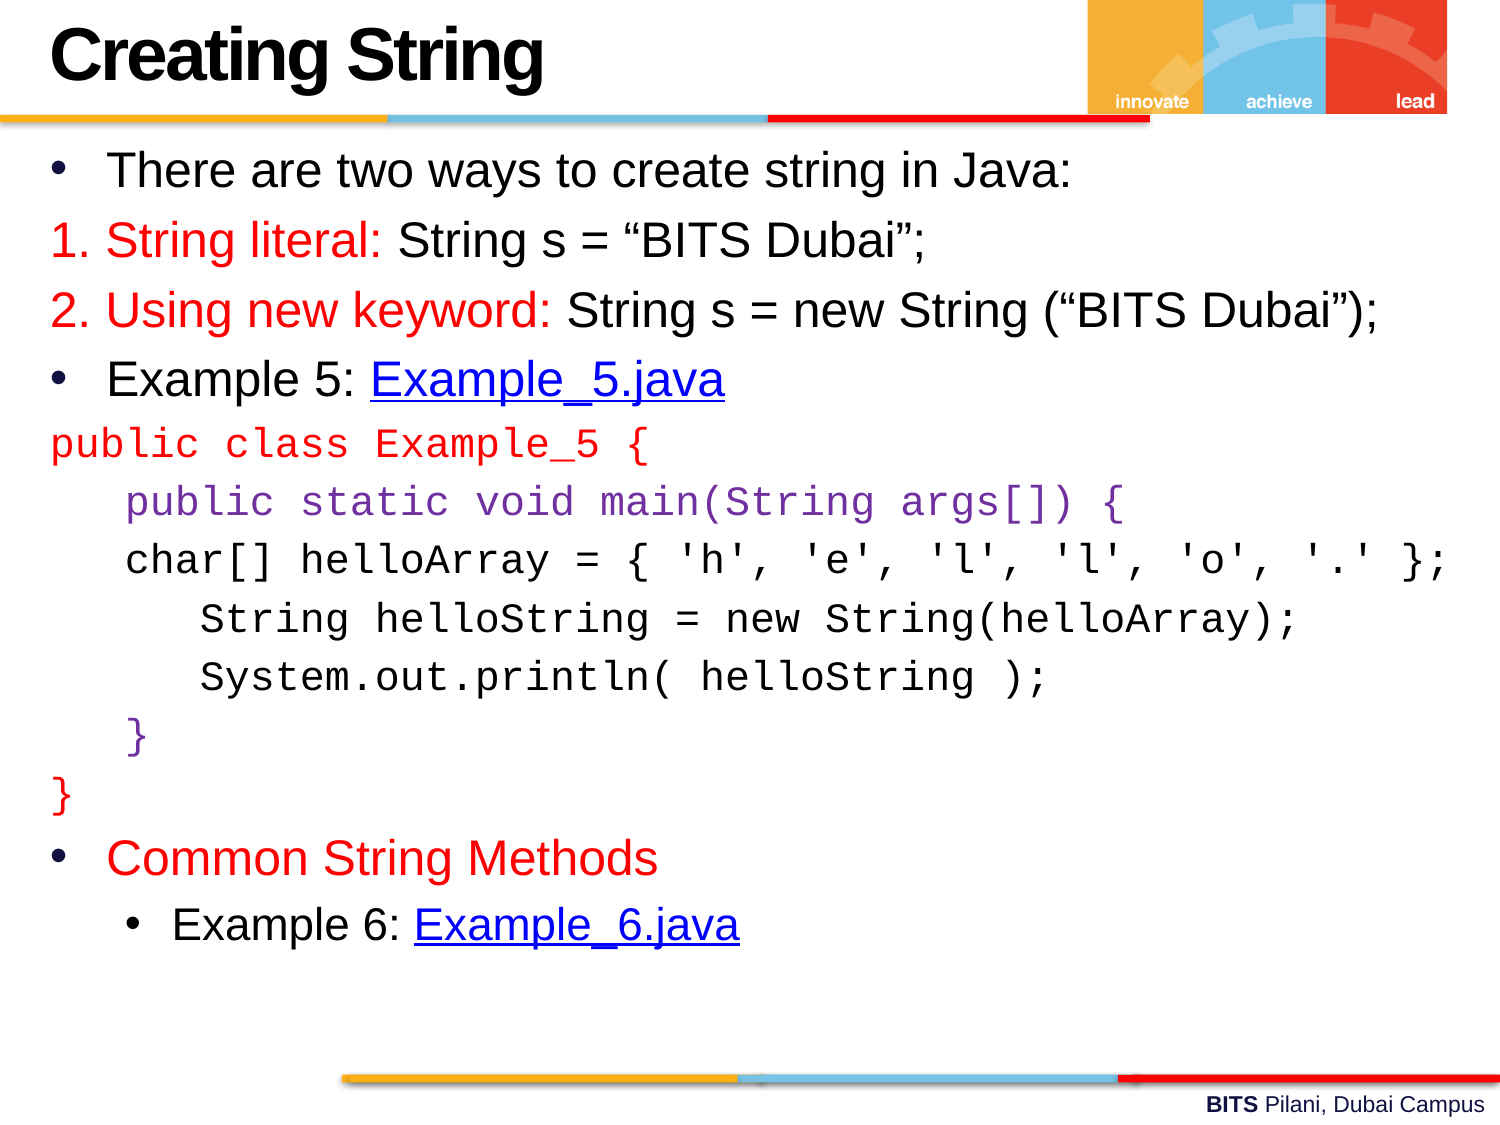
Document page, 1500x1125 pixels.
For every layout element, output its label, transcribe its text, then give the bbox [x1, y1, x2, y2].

list There are two ways to create string in Java: 1. String literal: String s = “BITS Dubai”; 2. Using new keyword: String s = new String (“BITS Dubai”); Example 5: Example_5.java public class Example_5 { public static void main(String args[]) { char[] helloArray = { 'h', 'e', 'l', 'l', 'o', '.' }; String helloString = new String(helloArray); System.out.println( helloString ); } } Common String Methods Example 6: Example_6.java [34, 129, 1475, 1066]
picture [1087, 0, 1448, 114]
list Creating String [34, 27, 1073, 88]
